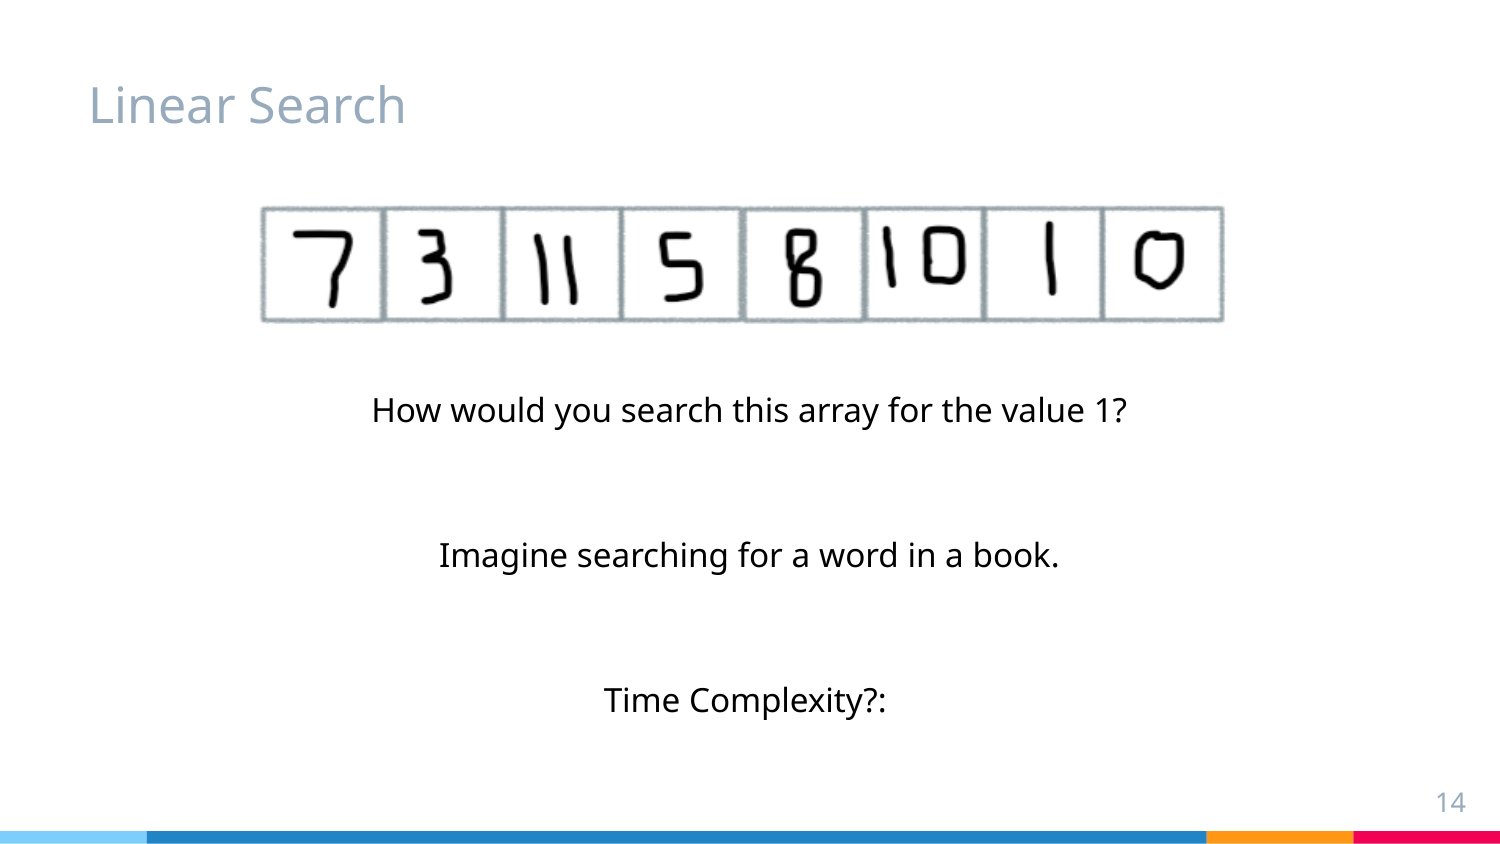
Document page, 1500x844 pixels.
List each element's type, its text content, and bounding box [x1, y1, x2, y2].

slide_number ‹#› [1391, 770, 1482, 822]
picture [228, 166, 1272, 368]
title Linear Search [73, 0, 728, 149]
list How would you search this array for the value 1? Imagine searching for a word in a book. Time Complexity?: [50, 354, 1450, 771]
